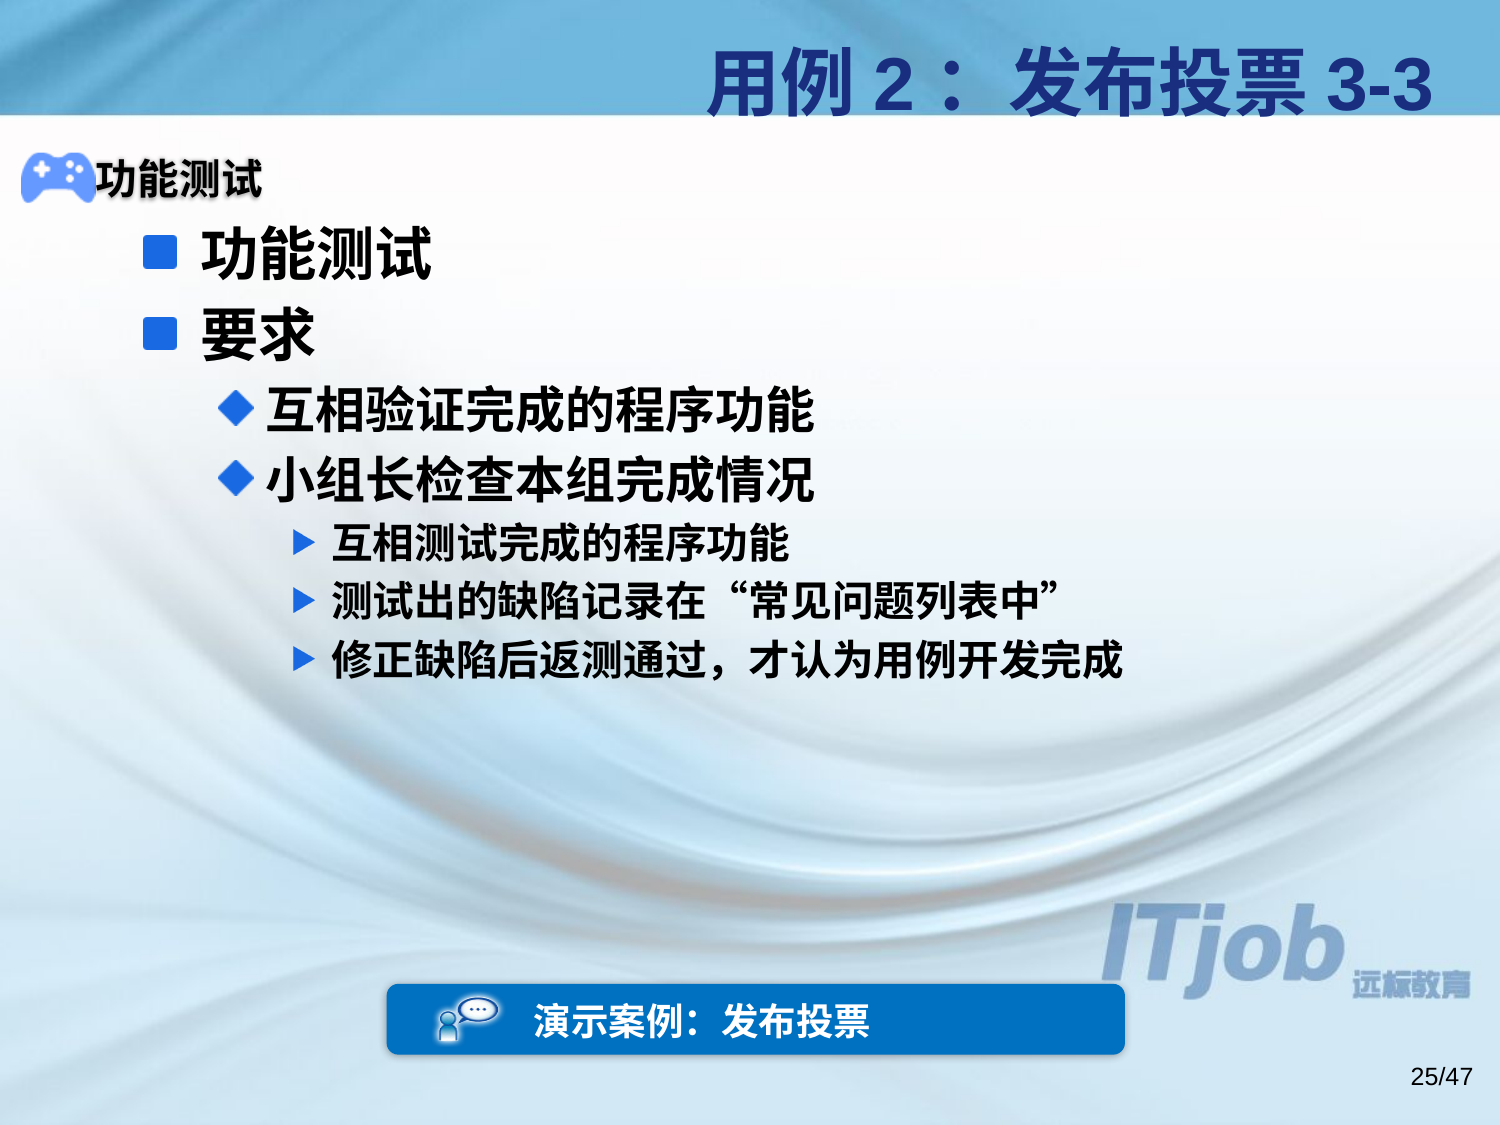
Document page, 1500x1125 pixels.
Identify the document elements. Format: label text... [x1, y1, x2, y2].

picture [0, 0, 1500, 1125]
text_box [20, 140, 280, 216]
list 功能测试 要求 互相验证完成的程序功能 小组长检查本组完成情况 互相测试完成的程序功能 测试出的缺陷记录在“常见问题列表中” 修正缺陷后返测通过，才认为用例开发完成 [128, 209, 1383, 1032]
title 用例2：发布投票3-3 [120, 27, 1471, 176]
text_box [386, 983, 1126, 1055]
slide_number 25/47 [1138, 1053, 1489, 1114]
